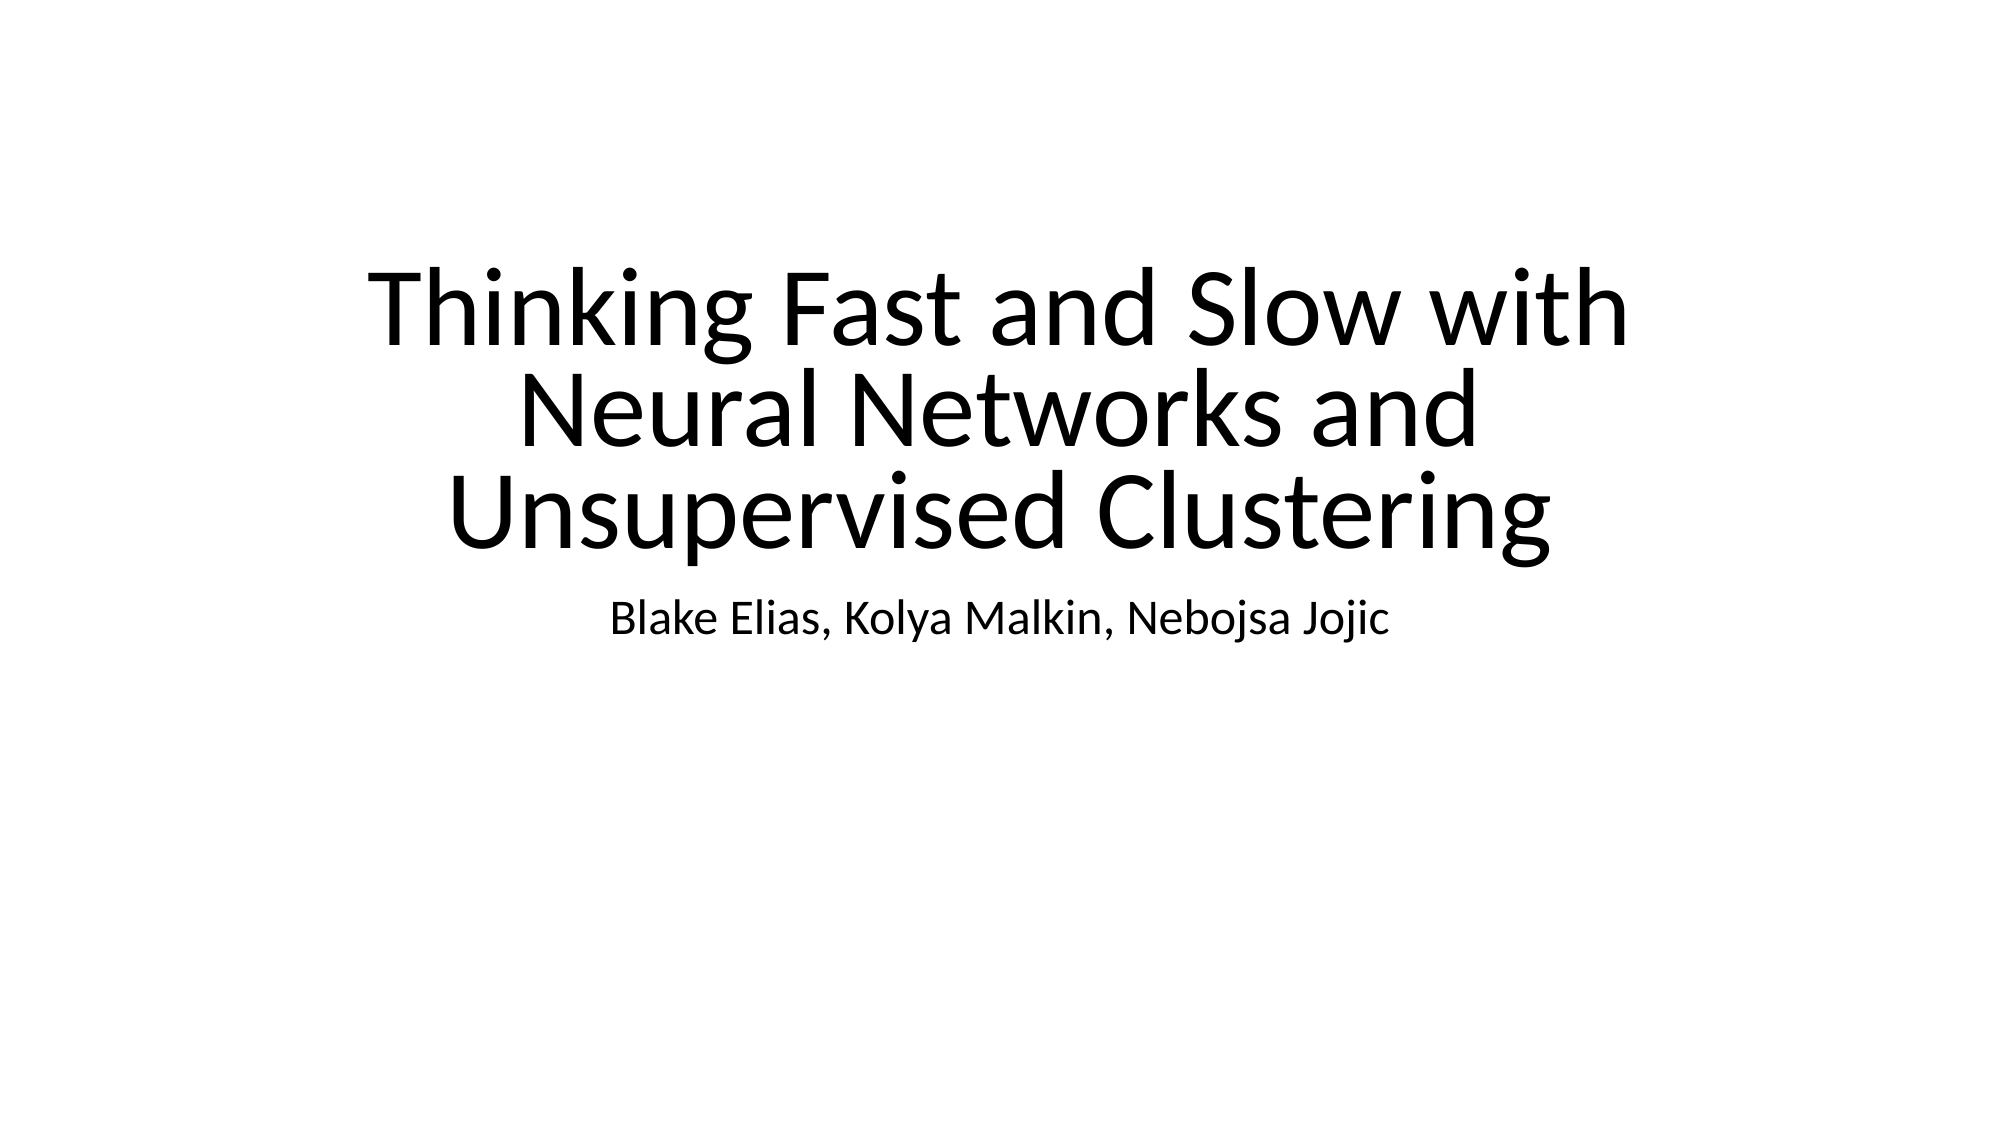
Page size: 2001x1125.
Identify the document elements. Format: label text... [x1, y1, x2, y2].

text_box Thinking Fast and Slow with Neural Networks and Unsupervised Clustering [249, 184, 1750, 576]
text_box Blake Elias, Kolya Malkin, Nebojsa Jojic [249, 590, 1750, 863]
